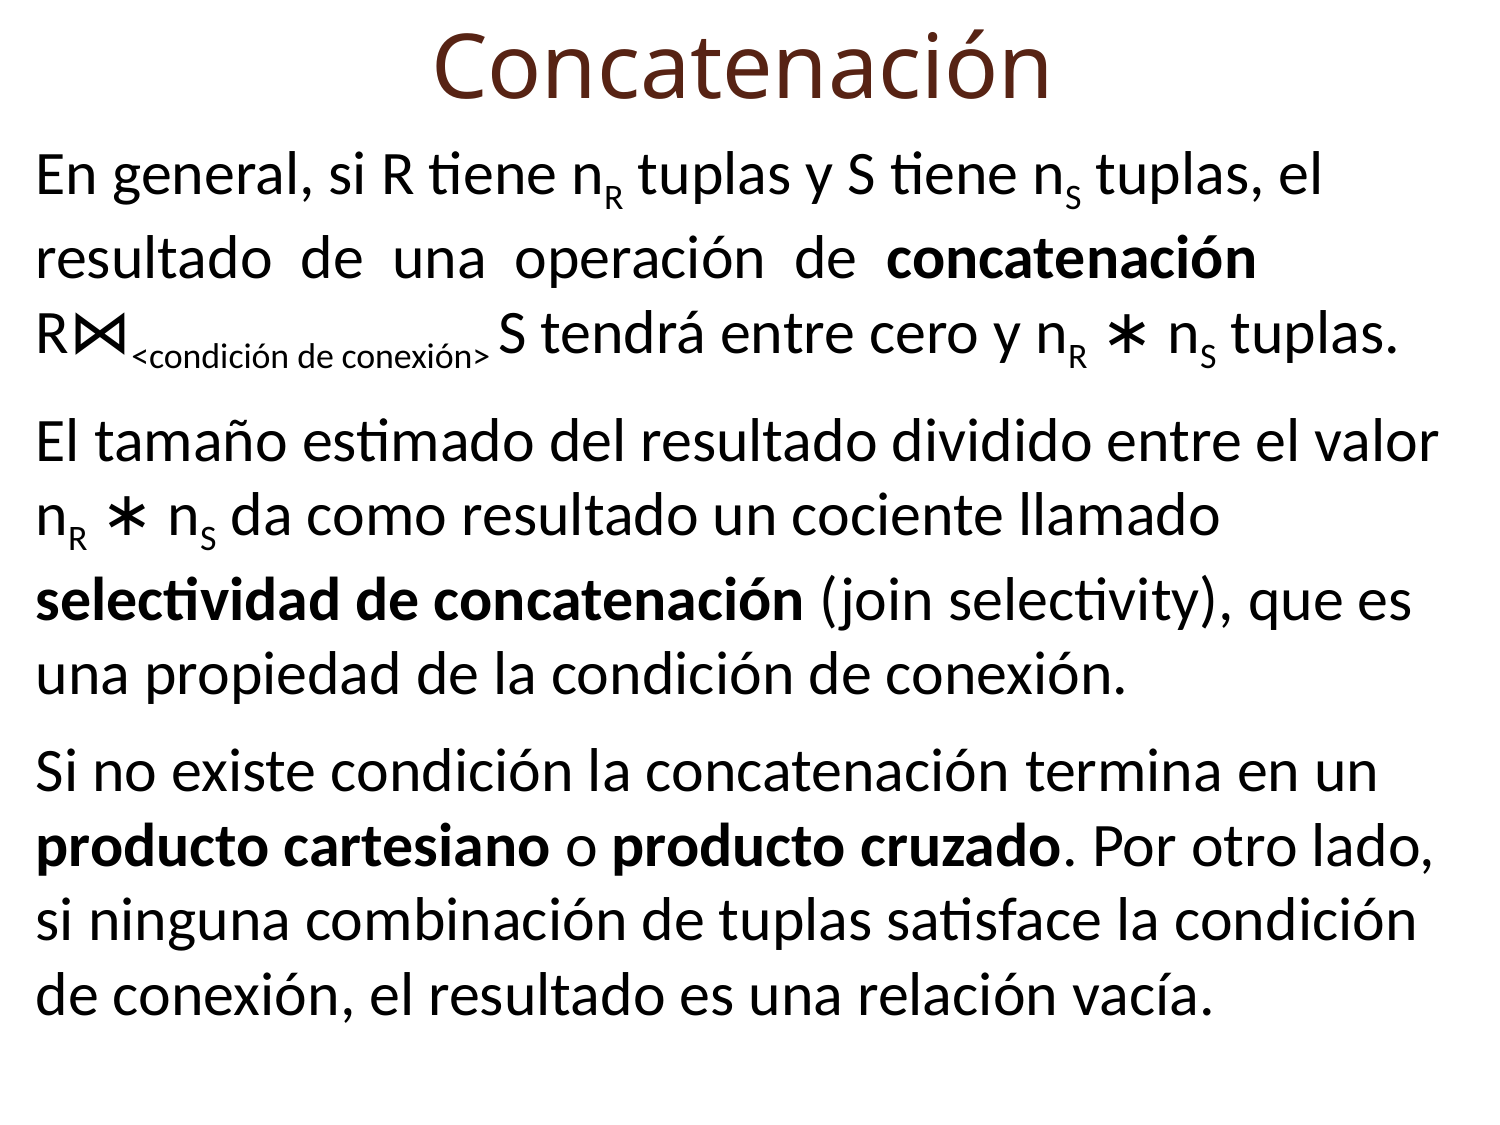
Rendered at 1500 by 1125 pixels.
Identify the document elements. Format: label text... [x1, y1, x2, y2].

text_box Concatenación [20, 0, 1465, 124]
text_box En general, si R tiene nR tuplas y S tiene nS tuplas, el resultado de una operación de concatenación R⋈<condición de conexión> S tendrá entre cero y nR ∗ nS tuplas. El tamaño estimado del resultado dividido entre el valor nR ∗ nS da como resultado un cociente llamado selectividad de concatenación (join selectivity), que es una propiedad de la condición de conexión. Si no existe condición la concatenación termina en un producto cartesiano o producto cruzado. Por otro lado, si ninguna combinación de tuplas satisface la condición de conexión, el resultado es una relación vacía. [20, 124, 1465, 1106]
